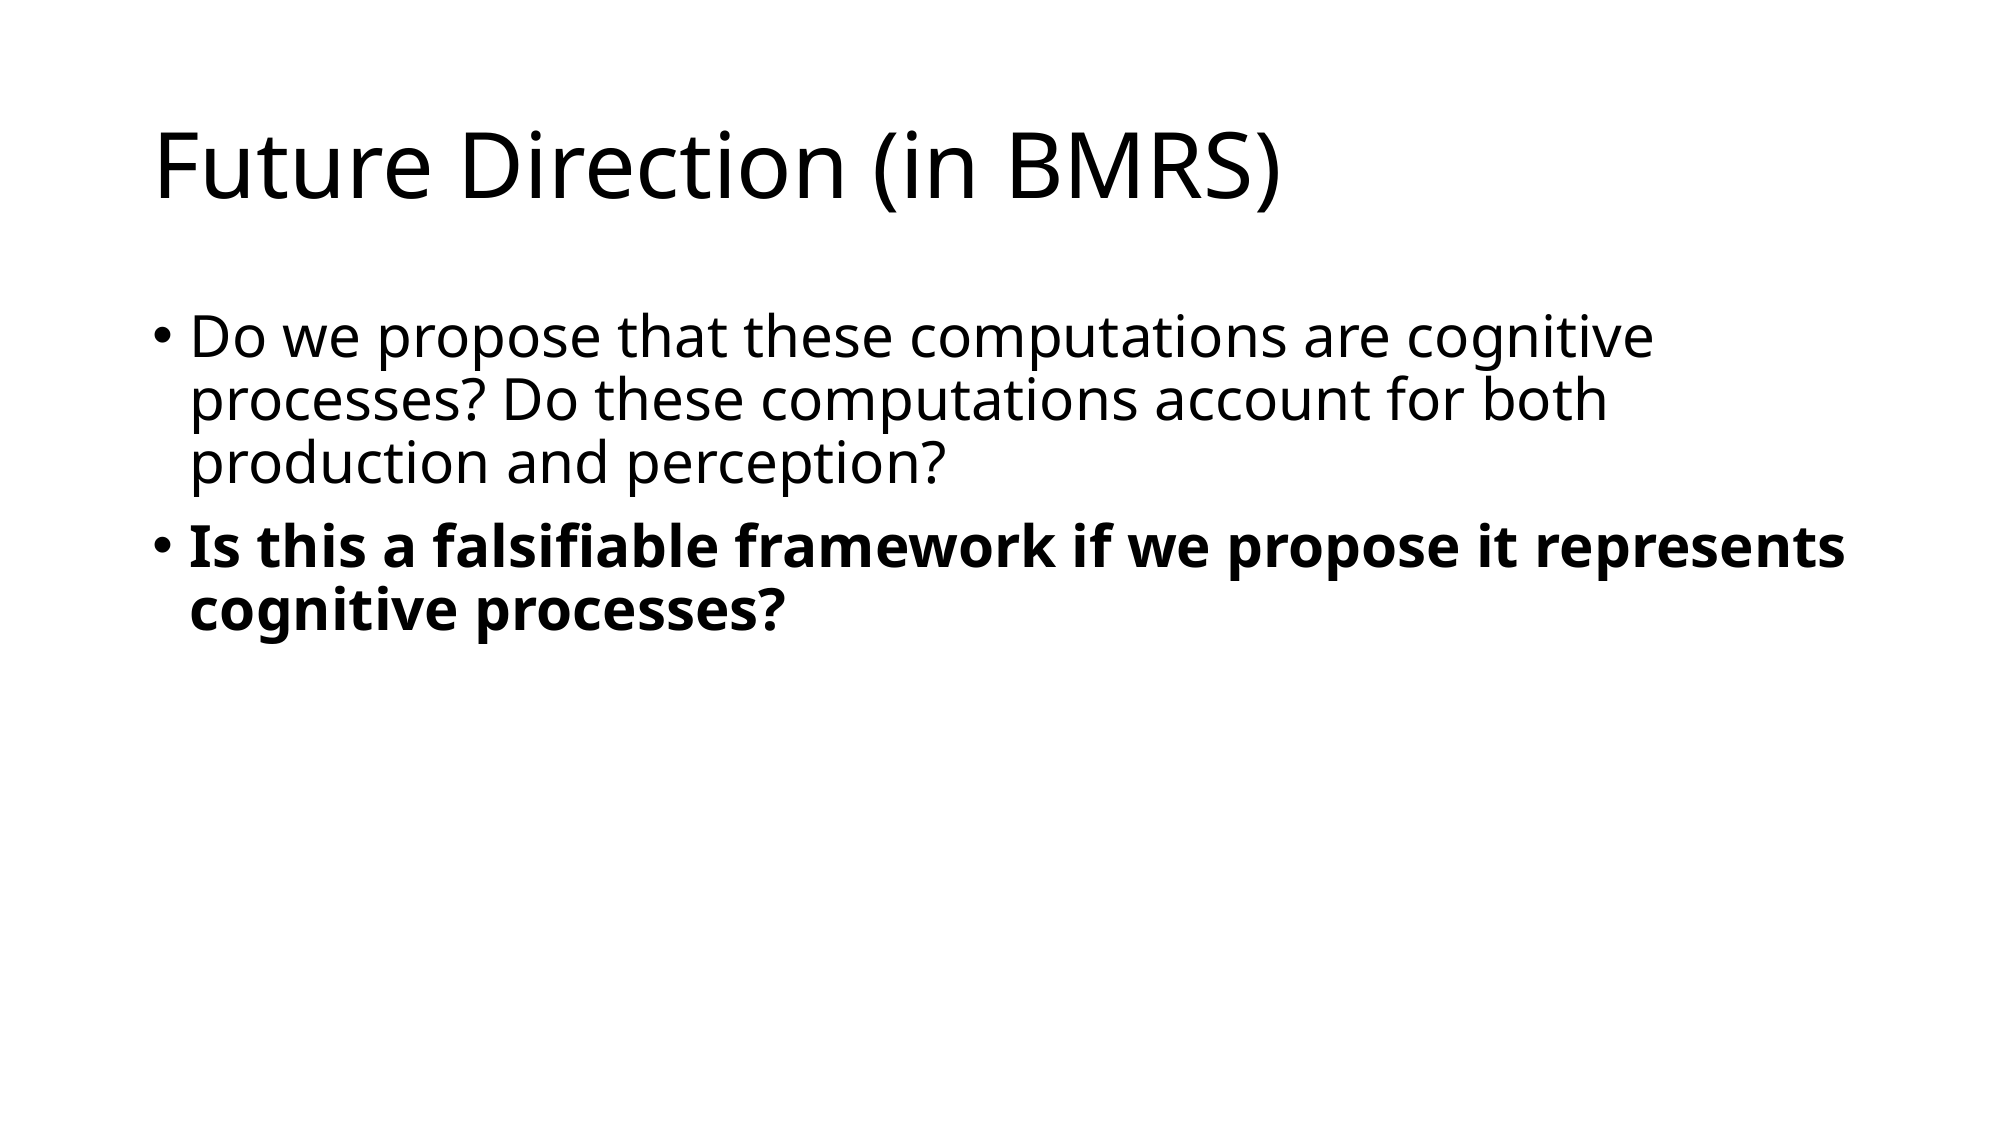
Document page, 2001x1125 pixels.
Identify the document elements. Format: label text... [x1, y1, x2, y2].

list Do we propose that these computations are cognitive processes? Do these computations account for both production and perception? Is this a falsifiable framework if we propose it represents cognitive processes? [137, 299, 1863, 1014]
title Future Direction (in BMRS) [137, 59, 1863, 278]
